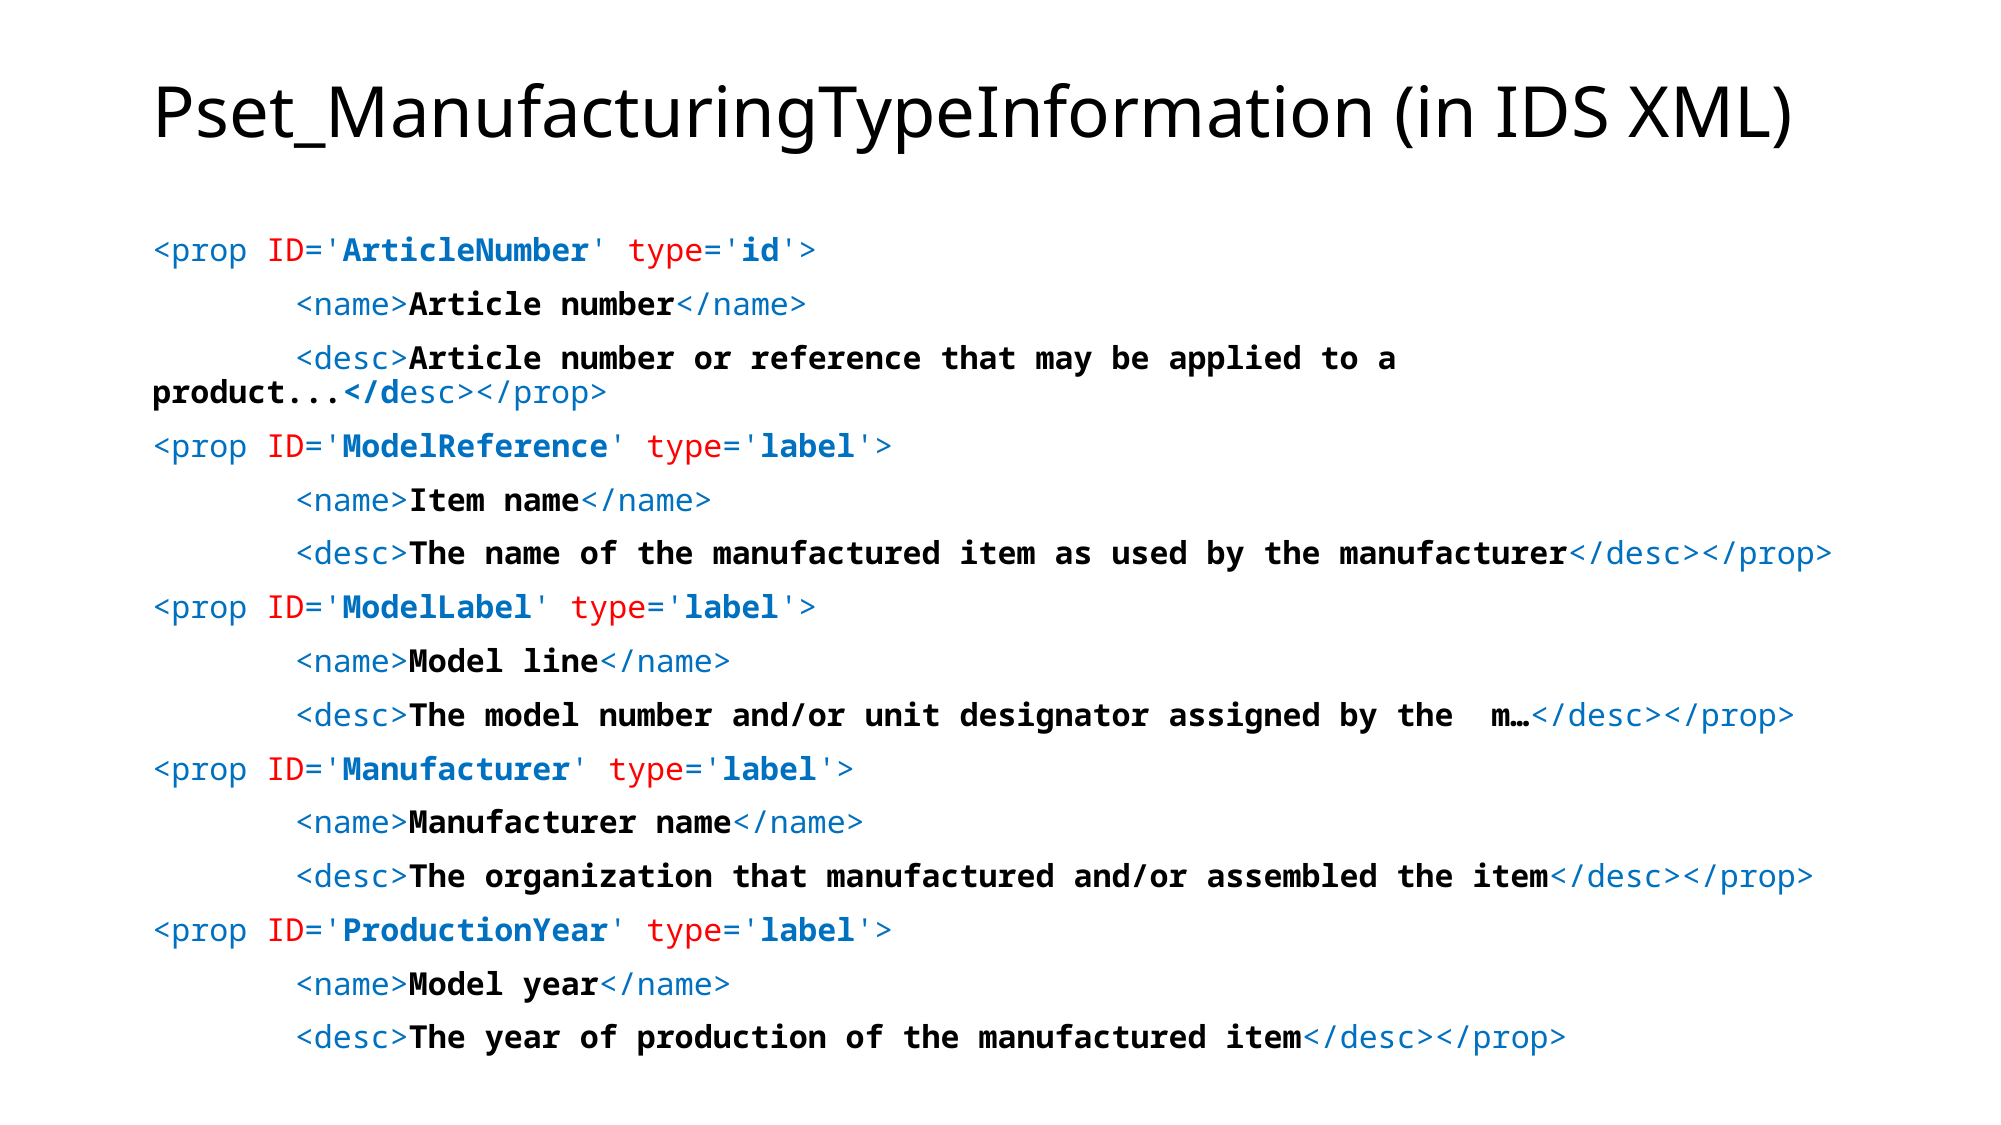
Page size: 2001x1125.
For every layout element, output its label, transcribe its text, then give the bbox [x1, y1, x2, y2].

list <prop ID='ArticleNumber' type='id'> <name>Article number</name> <desc>Article number or reference that may be applied to a product...</desc></prop> <prop ID='ModelReference' type='label'> <name>Item name</name> <desc>The name of the manufactured item as used by the manufacturer</desc></prop> <prop ID='ModelLabel' type='label'> <name>Model line</name> <desc>The model number and/or unit designator assigned by the m…</desc></prop> <prop ID='Manufacturer' type='label'> <name>Manufacturer name</name> <desc>The organization that manufactured and/or assembled the item</desc></prop> <prop ID='ProductionYear' type='label'> <name>Model year</name> <desc>The year of production of the manufactured item</desc></prop> [137, 169, 1863, 1082]
title Pset_ManufacturingTypeInformation (in IDS XML) [137, 59, 1863, 169]
